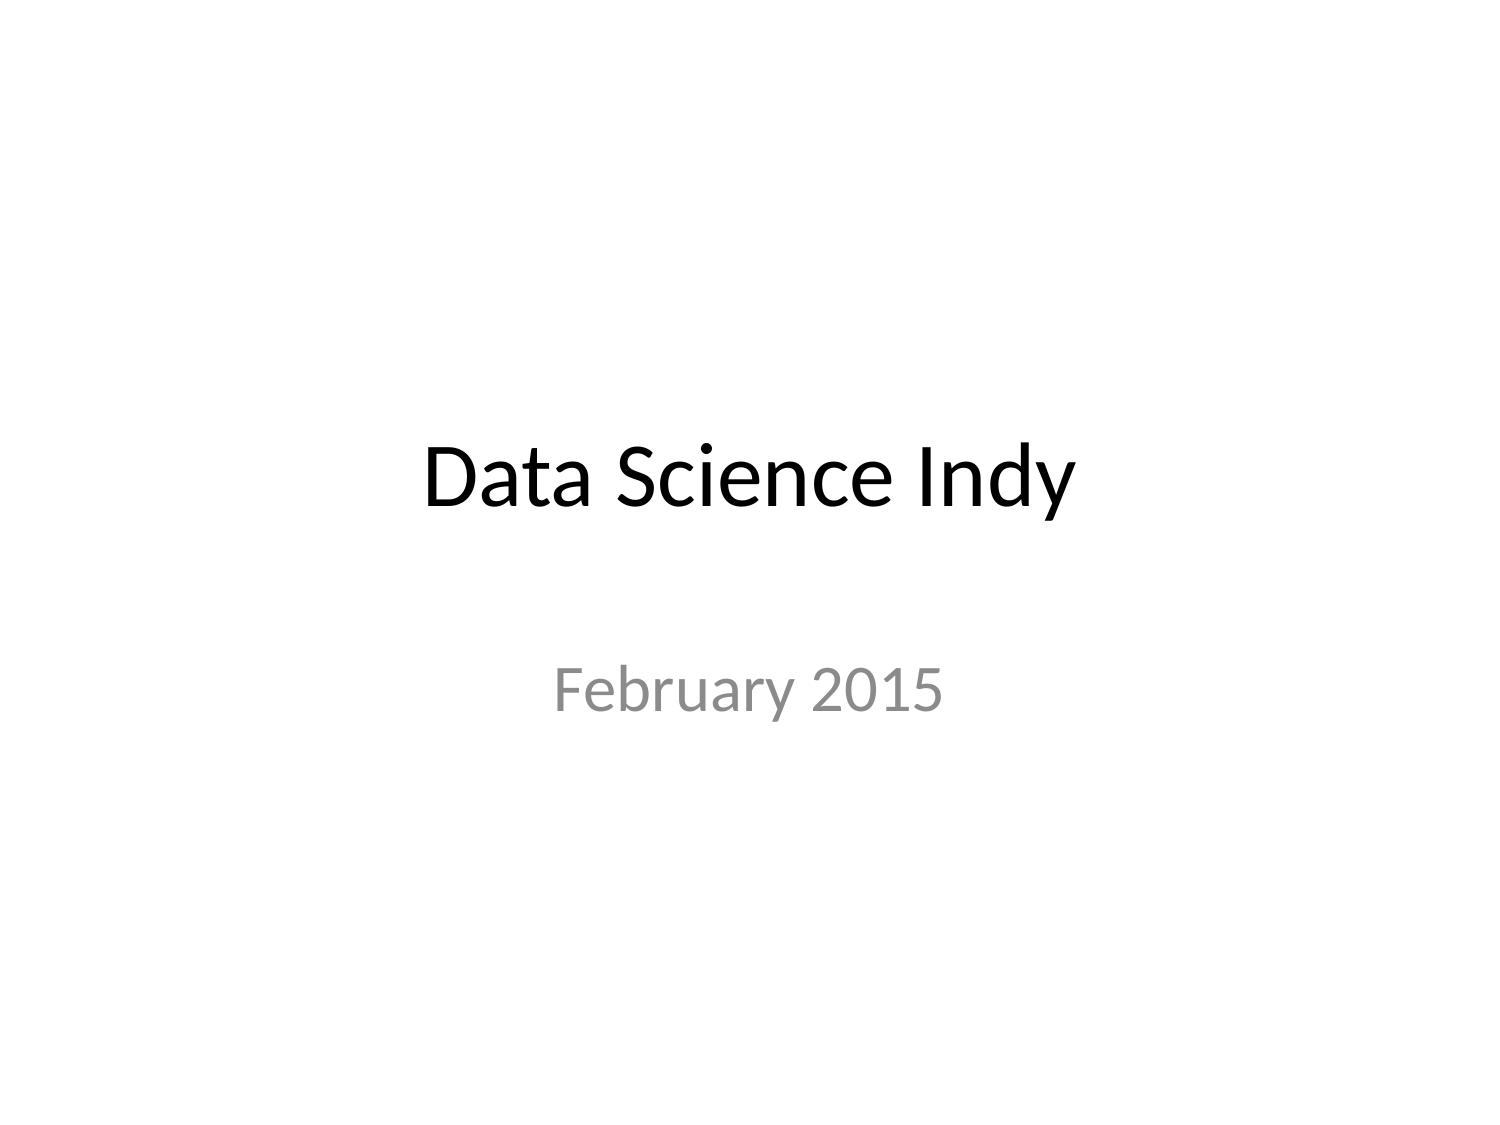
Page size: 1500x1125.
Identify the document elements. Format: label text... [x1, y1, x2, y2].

subtitle February 2015 [225, 637, 1275, 925]
title Data Science Indy [112, 349, 1388, 591]
